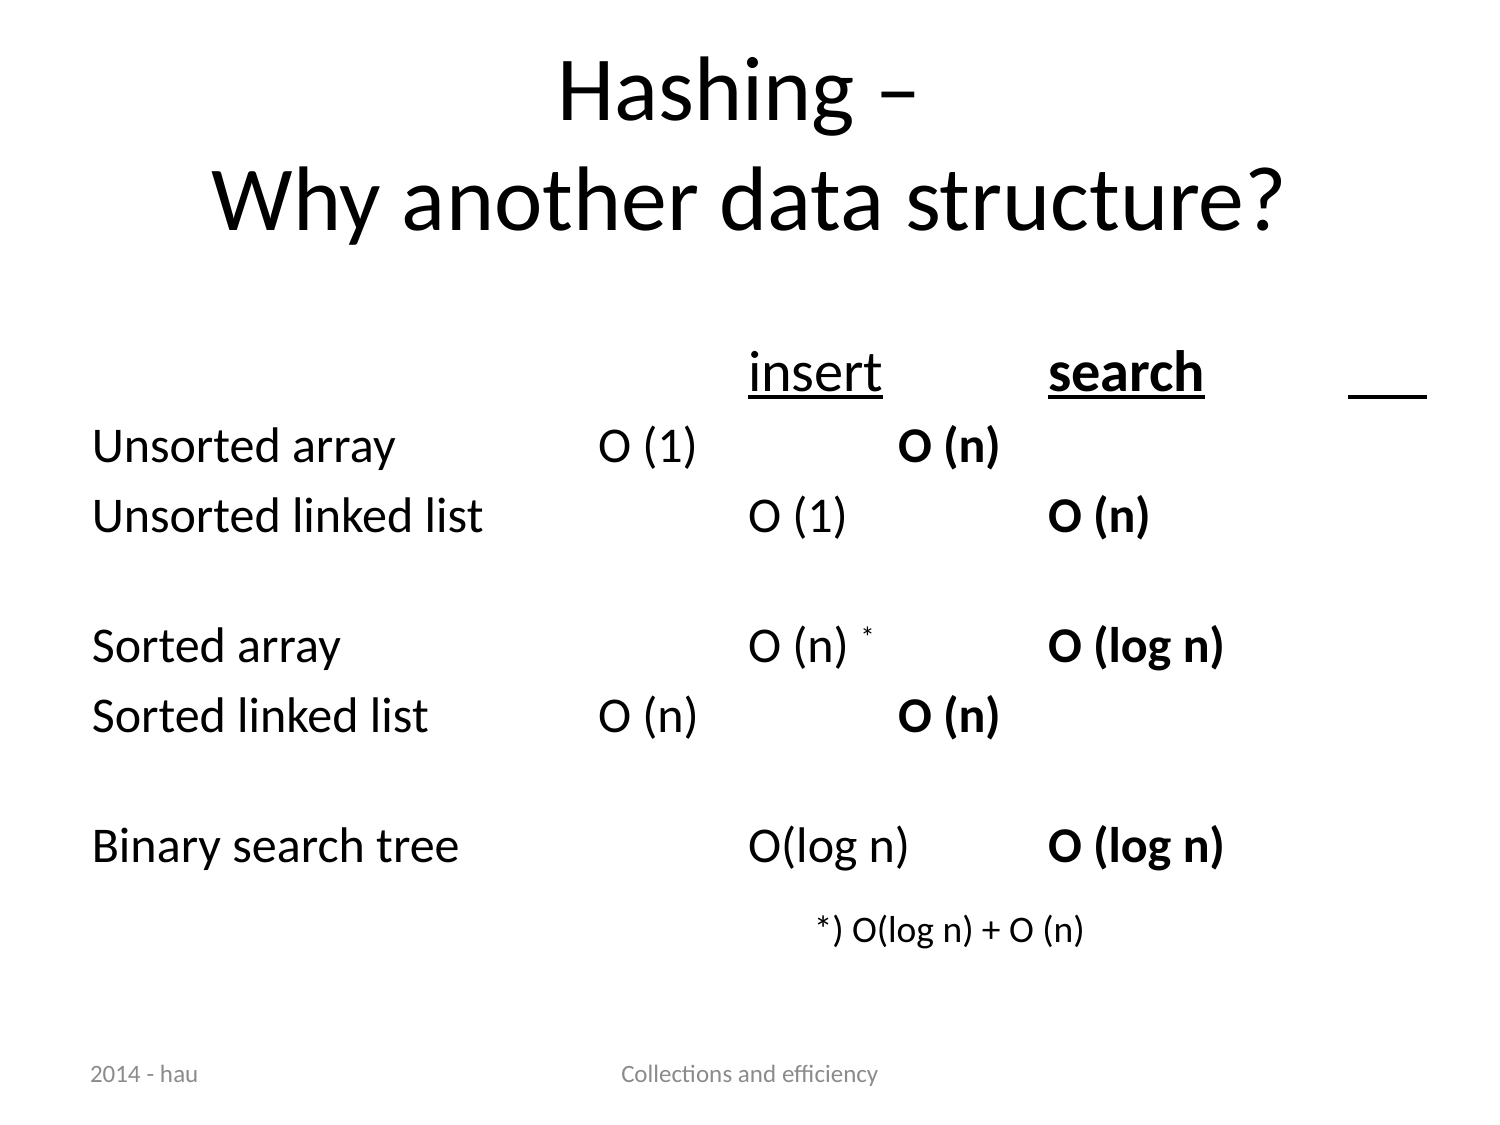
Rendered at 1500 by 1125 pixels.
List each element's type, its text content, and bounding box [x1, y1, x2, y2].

slide_number 2014 - hau [75, 1042, 425, 1103]
footer Collections and efficiency [512, 1042, 988, 1103]
list insert search Unsorted array O (1) O (n) Unsorted linked list O (1) O (n) Sorted array O (n) * O (log n) Sorted linked list O (n) O (n) Binary search tree O(log n) O (log n) *) O(log n) + O (n) [76, 243, 1461, 1024]
title Hashing – Why another data structure? [74, 44, 1426, 233]
